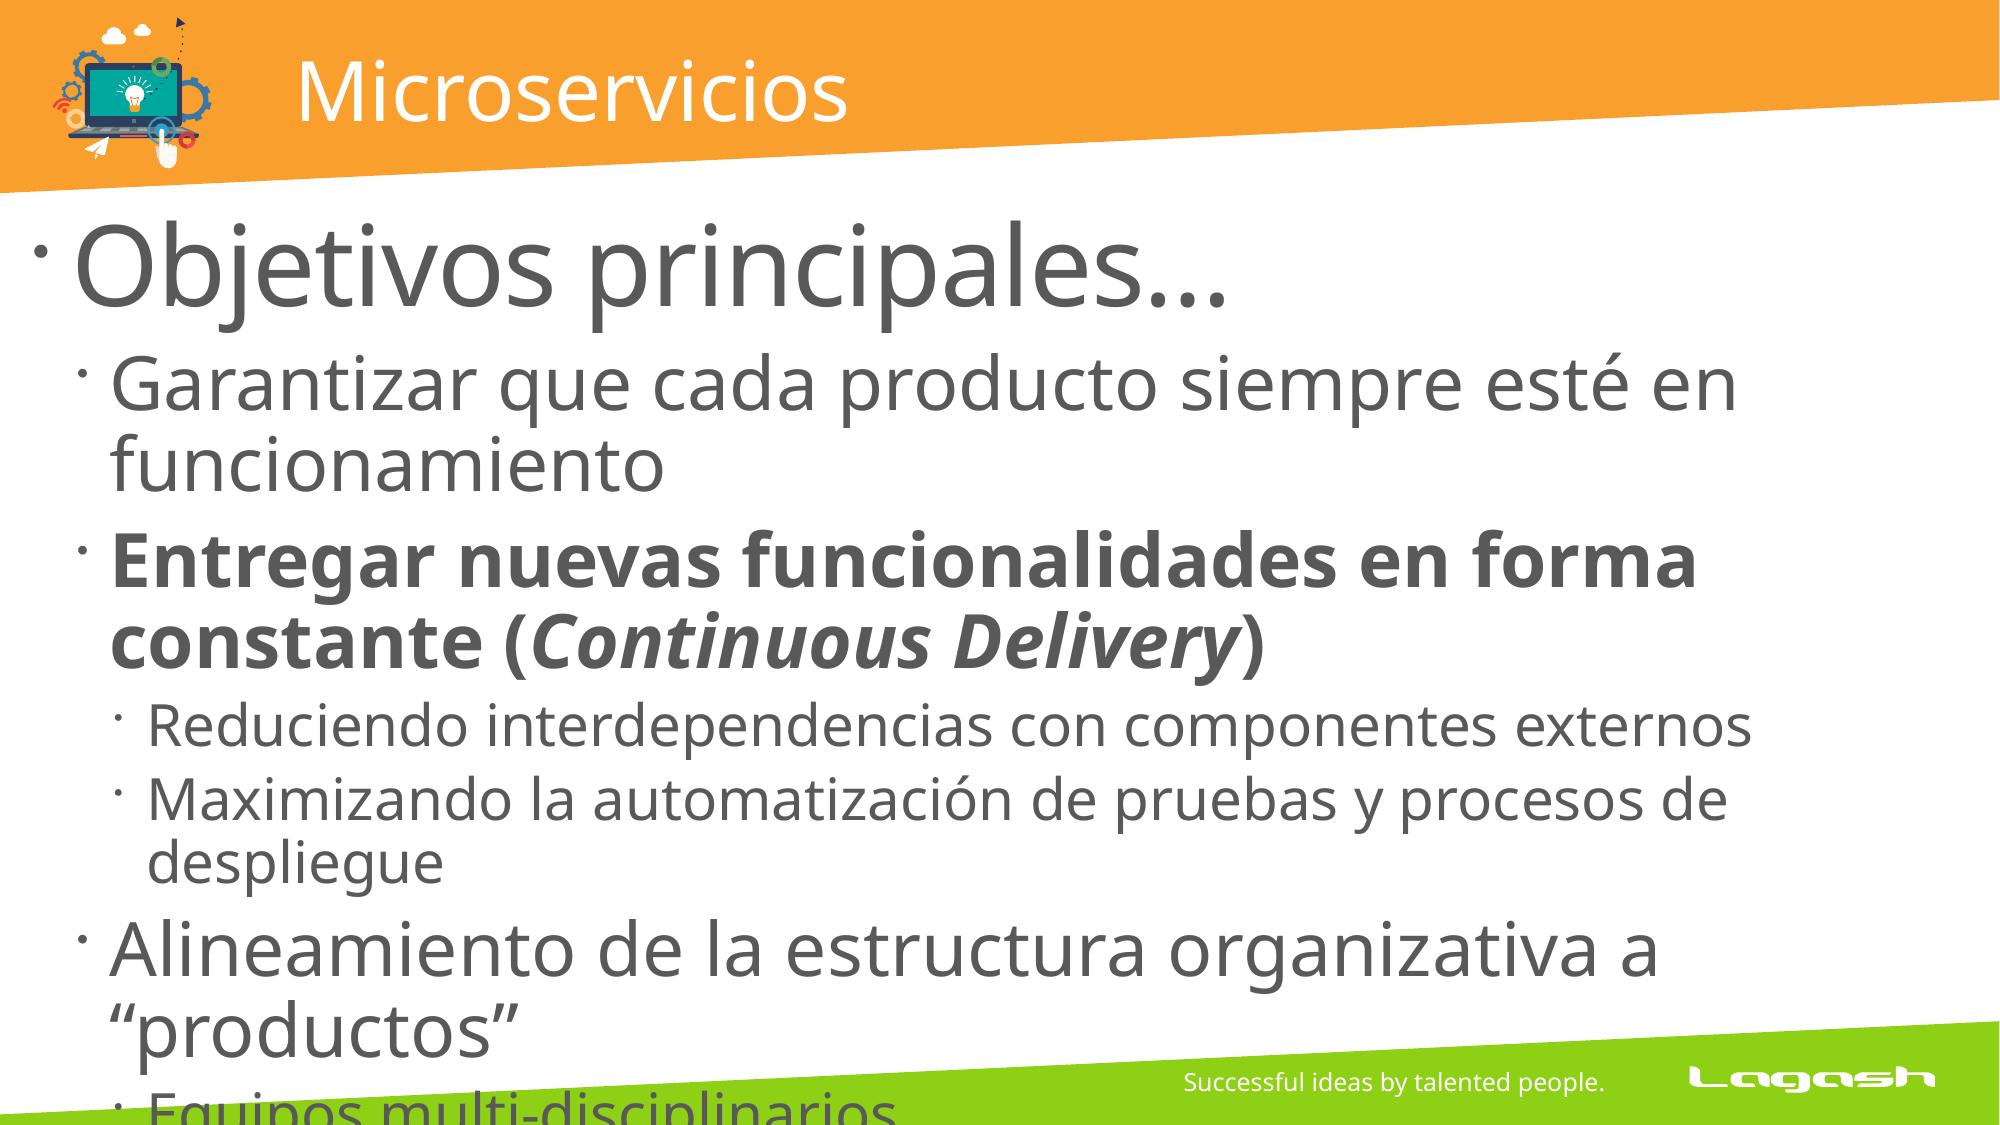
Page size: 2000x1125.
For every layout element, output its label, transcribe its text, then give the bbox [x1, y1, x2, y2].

list Objetivos principales… Garantizar que cada producto siempre esté en funcionamiento Entregar nuevas funcionalidades en forma constante (Continuous Delivery) Reduciendo interdependencias con componentes externos Maximizando la automatización de pruebas y procesos de despliegue Alineamiento de la estructura organizativa a “productos” Equipos multi-disciplinarios [24, 208, 1975, 1047]
text_box [0, 0, 2000, 194]
title Microservicios [294, 49, 1184, 141]
picture [51, 12, 216, 178]
